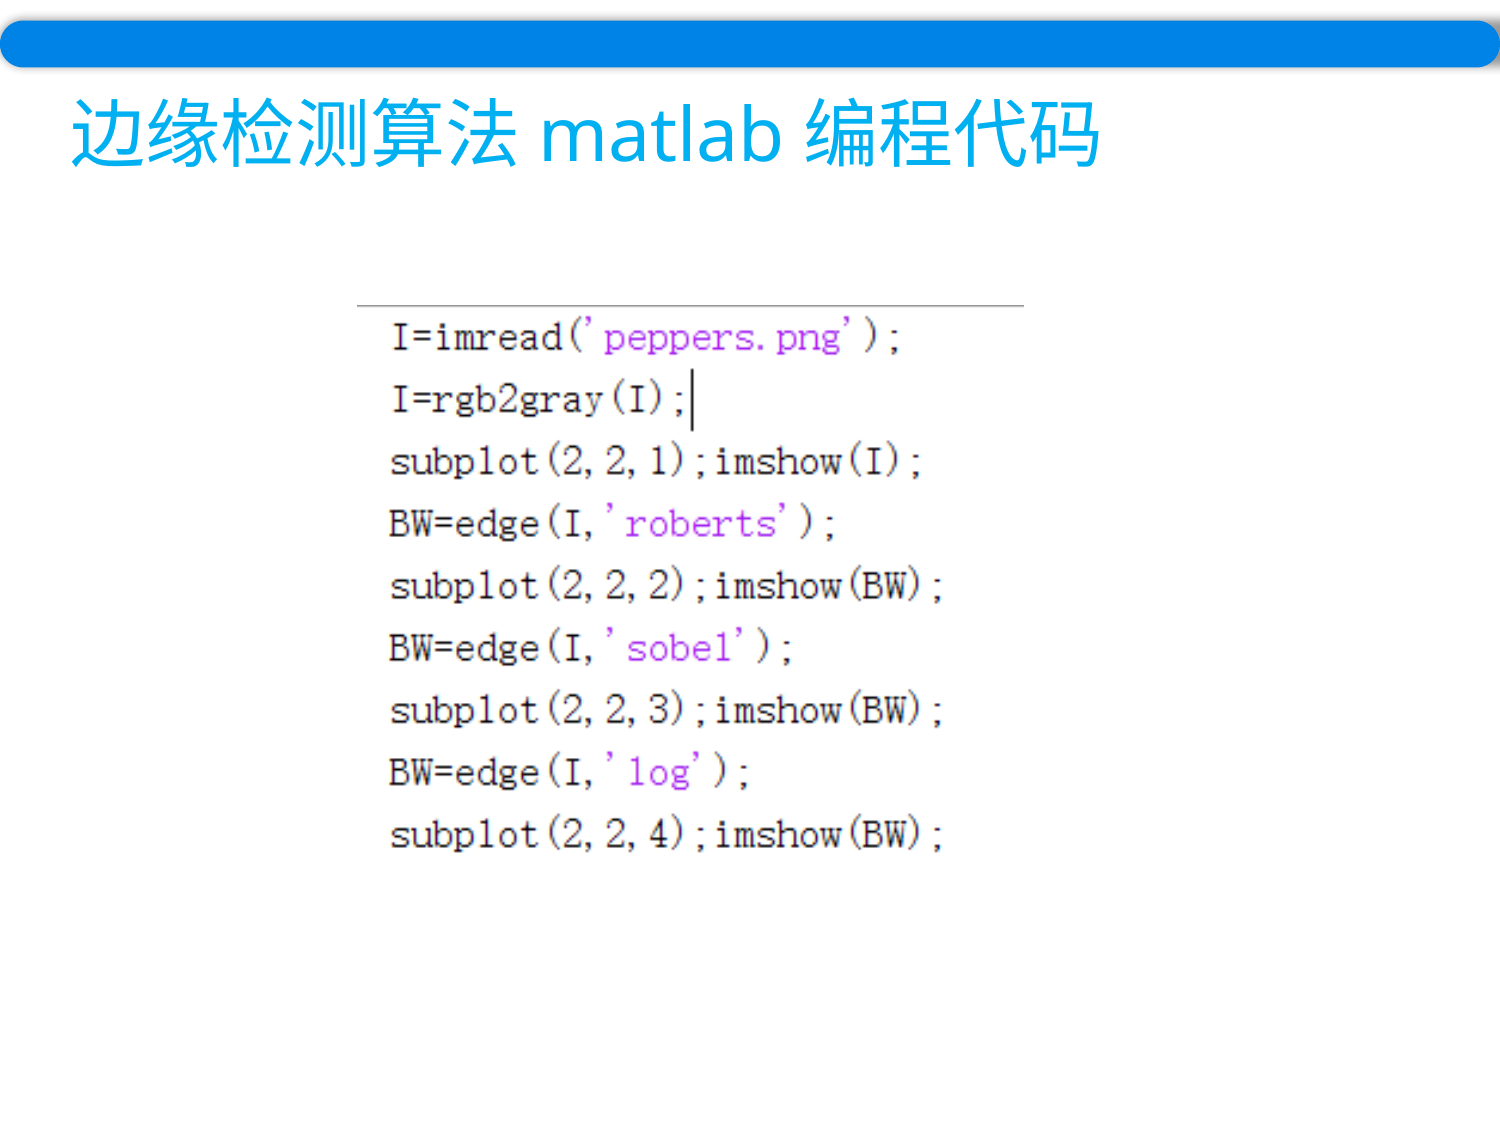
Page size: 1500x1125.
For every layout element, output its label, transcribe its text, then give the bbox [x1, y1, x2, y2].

text_box 边缘检测算法matlab编程代码 [55, 79, 1247, 184]
text_box [0, 19, 1500, 69]
picture [357, 305, 1024, 879]
